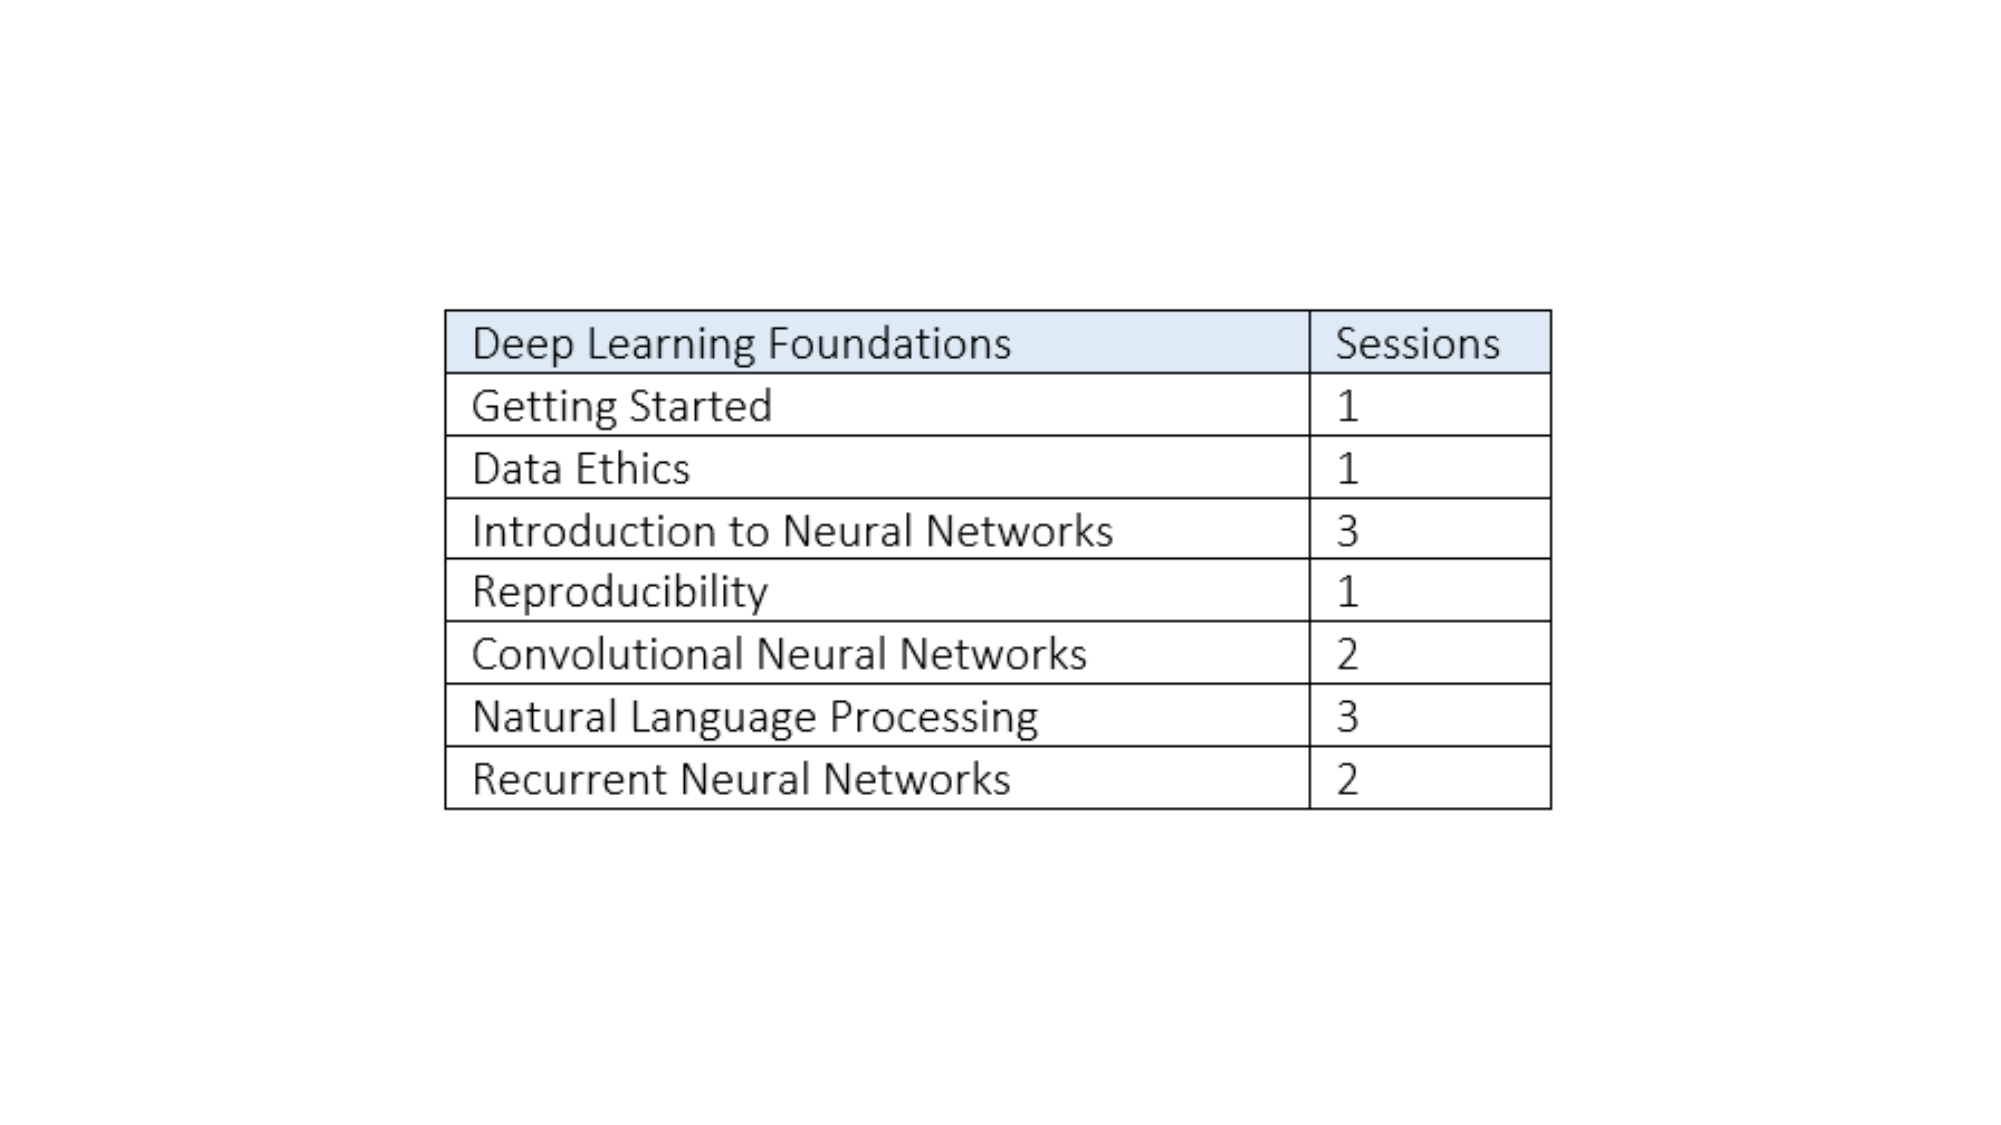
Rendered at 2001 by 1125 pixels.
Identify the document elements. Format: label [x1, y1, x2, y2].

picture [436, 301, 1564, 824]
